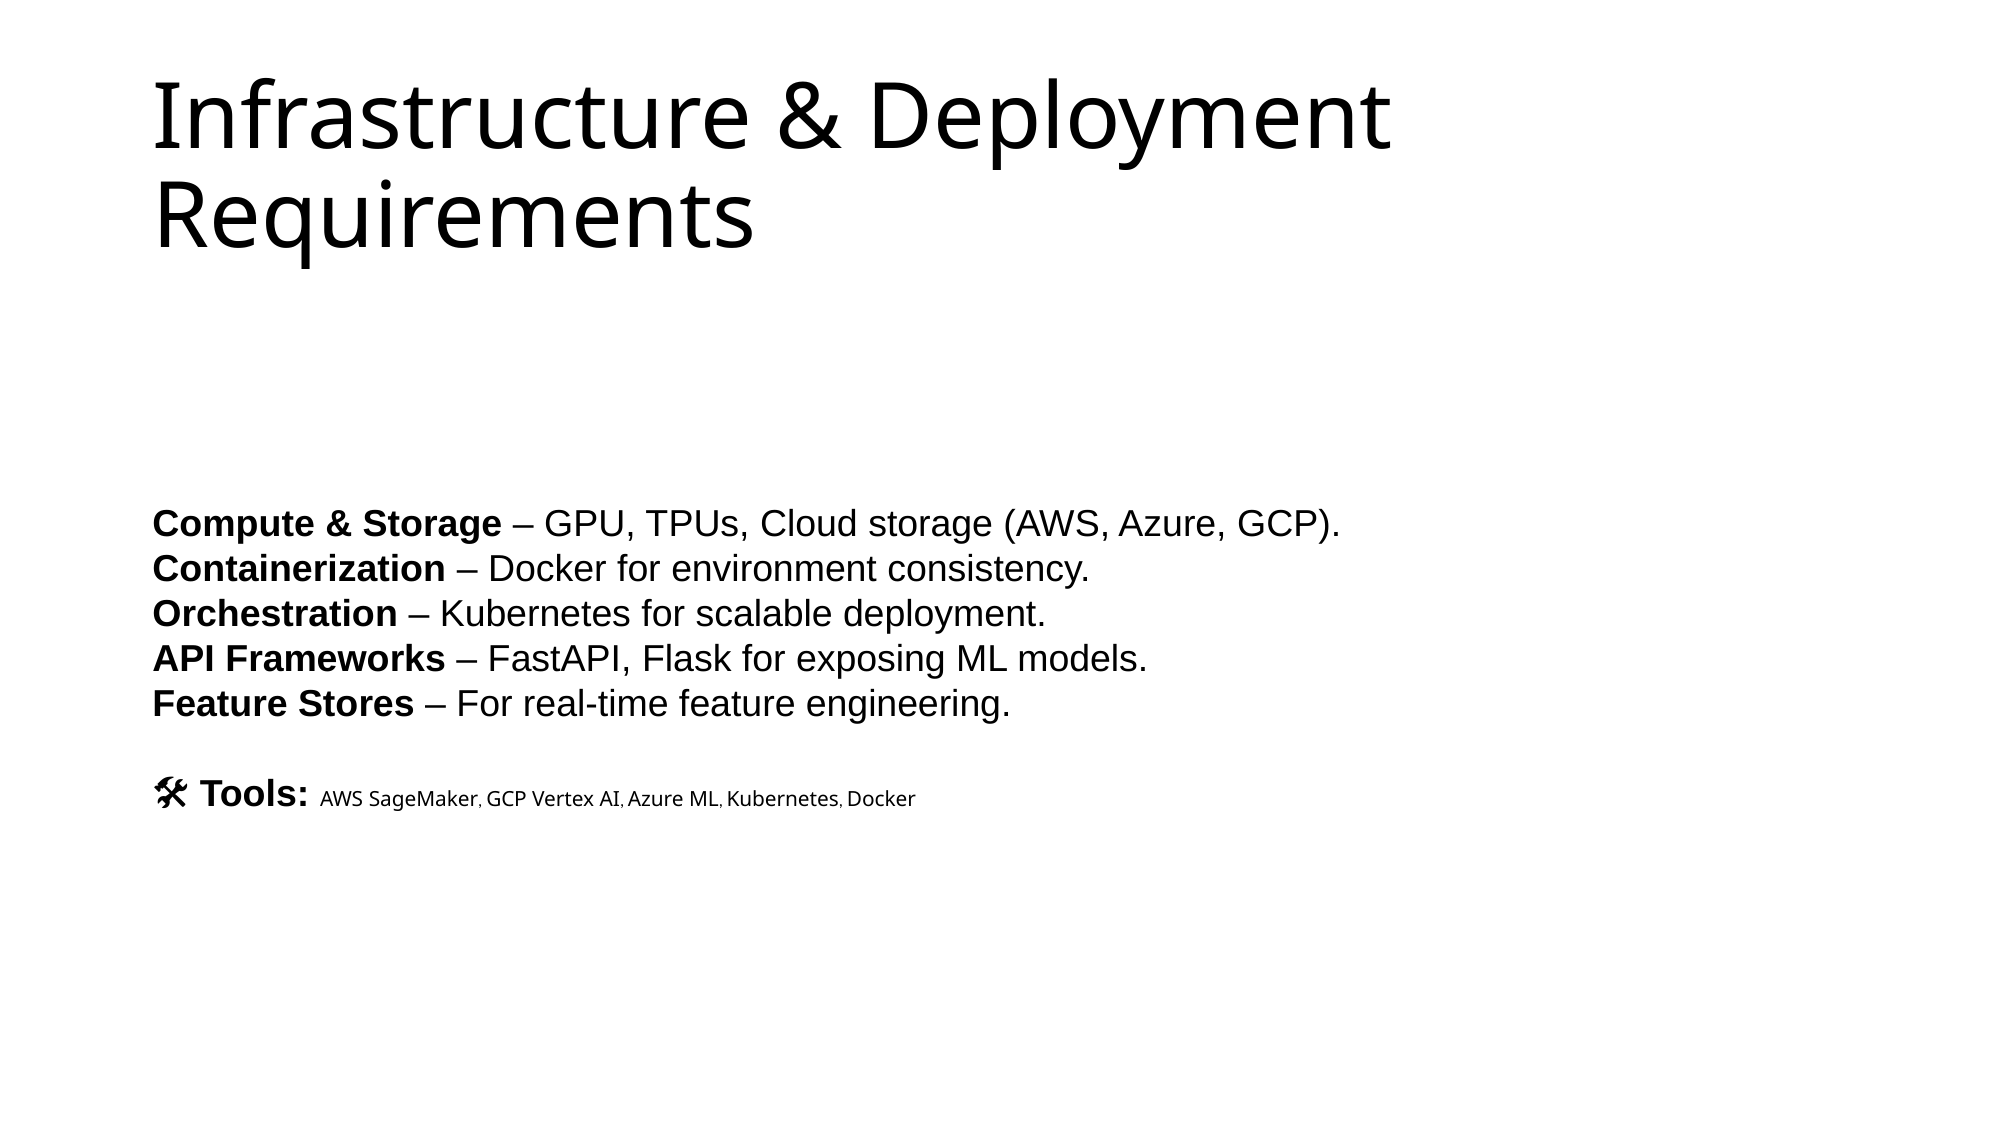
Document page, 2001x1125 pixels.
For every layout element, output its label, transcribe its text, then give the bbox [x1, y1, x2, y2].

title Infrastructure & Deployment Requirements [137, 59, 1863, 278]
list Compute & Storage – GPU, TPUs, Cloud storage (AWS, Azure, GCP). Containerization – Docker for environment consistency. Orchestration – Kubernetes for scalable deployment. API Frameworks – FastAPI, Flask for exposing ML models. Feature Stores – For real-time feature engineering. 🛠 Tools: AWS SageMaker, GCP Vertex AI, Azure ML, Kubernetes, Docker [137, 329, 1369, 983]
